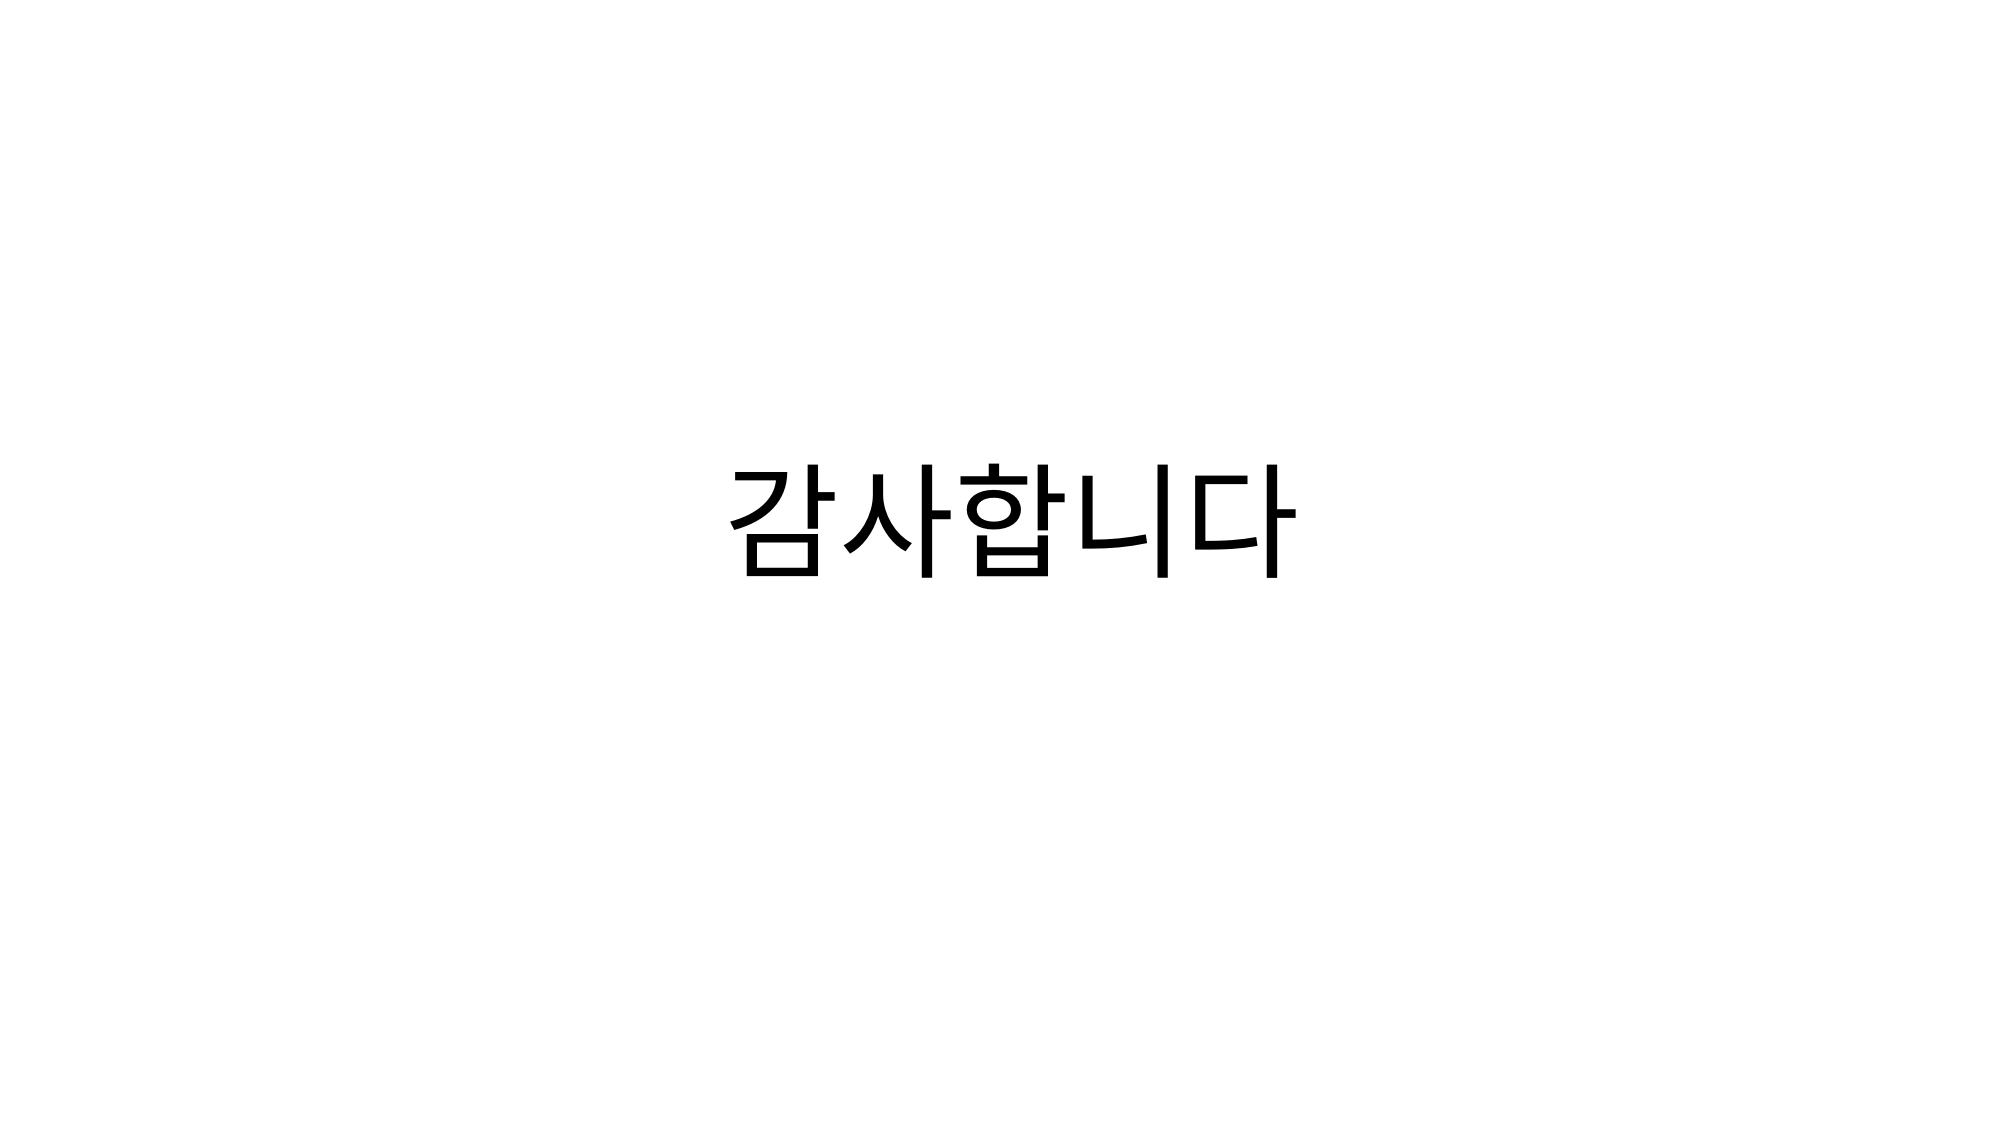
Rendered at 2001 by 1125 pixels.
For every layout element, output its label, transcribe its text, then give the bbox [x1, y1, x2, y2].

title 감사합니다 [262, 211, 1763, 604]
